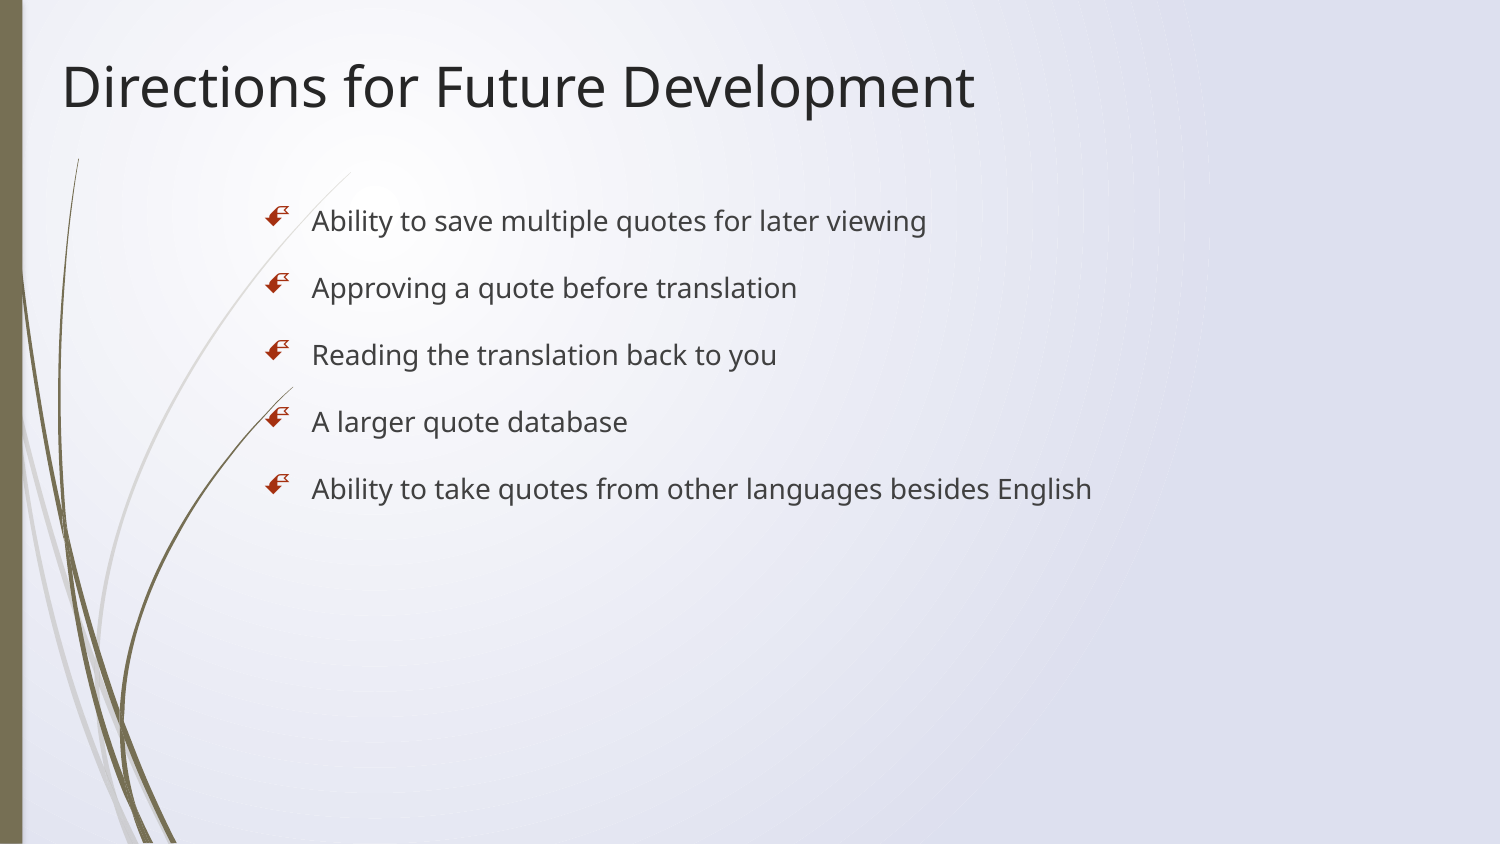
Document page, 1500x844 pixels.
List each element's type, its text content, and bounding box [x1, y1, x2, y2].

list Ability to save multiple quotes for later viewing Approving a quote before translation Reading the translation back to you A larger quote database Ability to take quotes from other languages besides English [249, 187, 1500, 749]
title Directions for Future Development [46, 35, 1445, 130]
